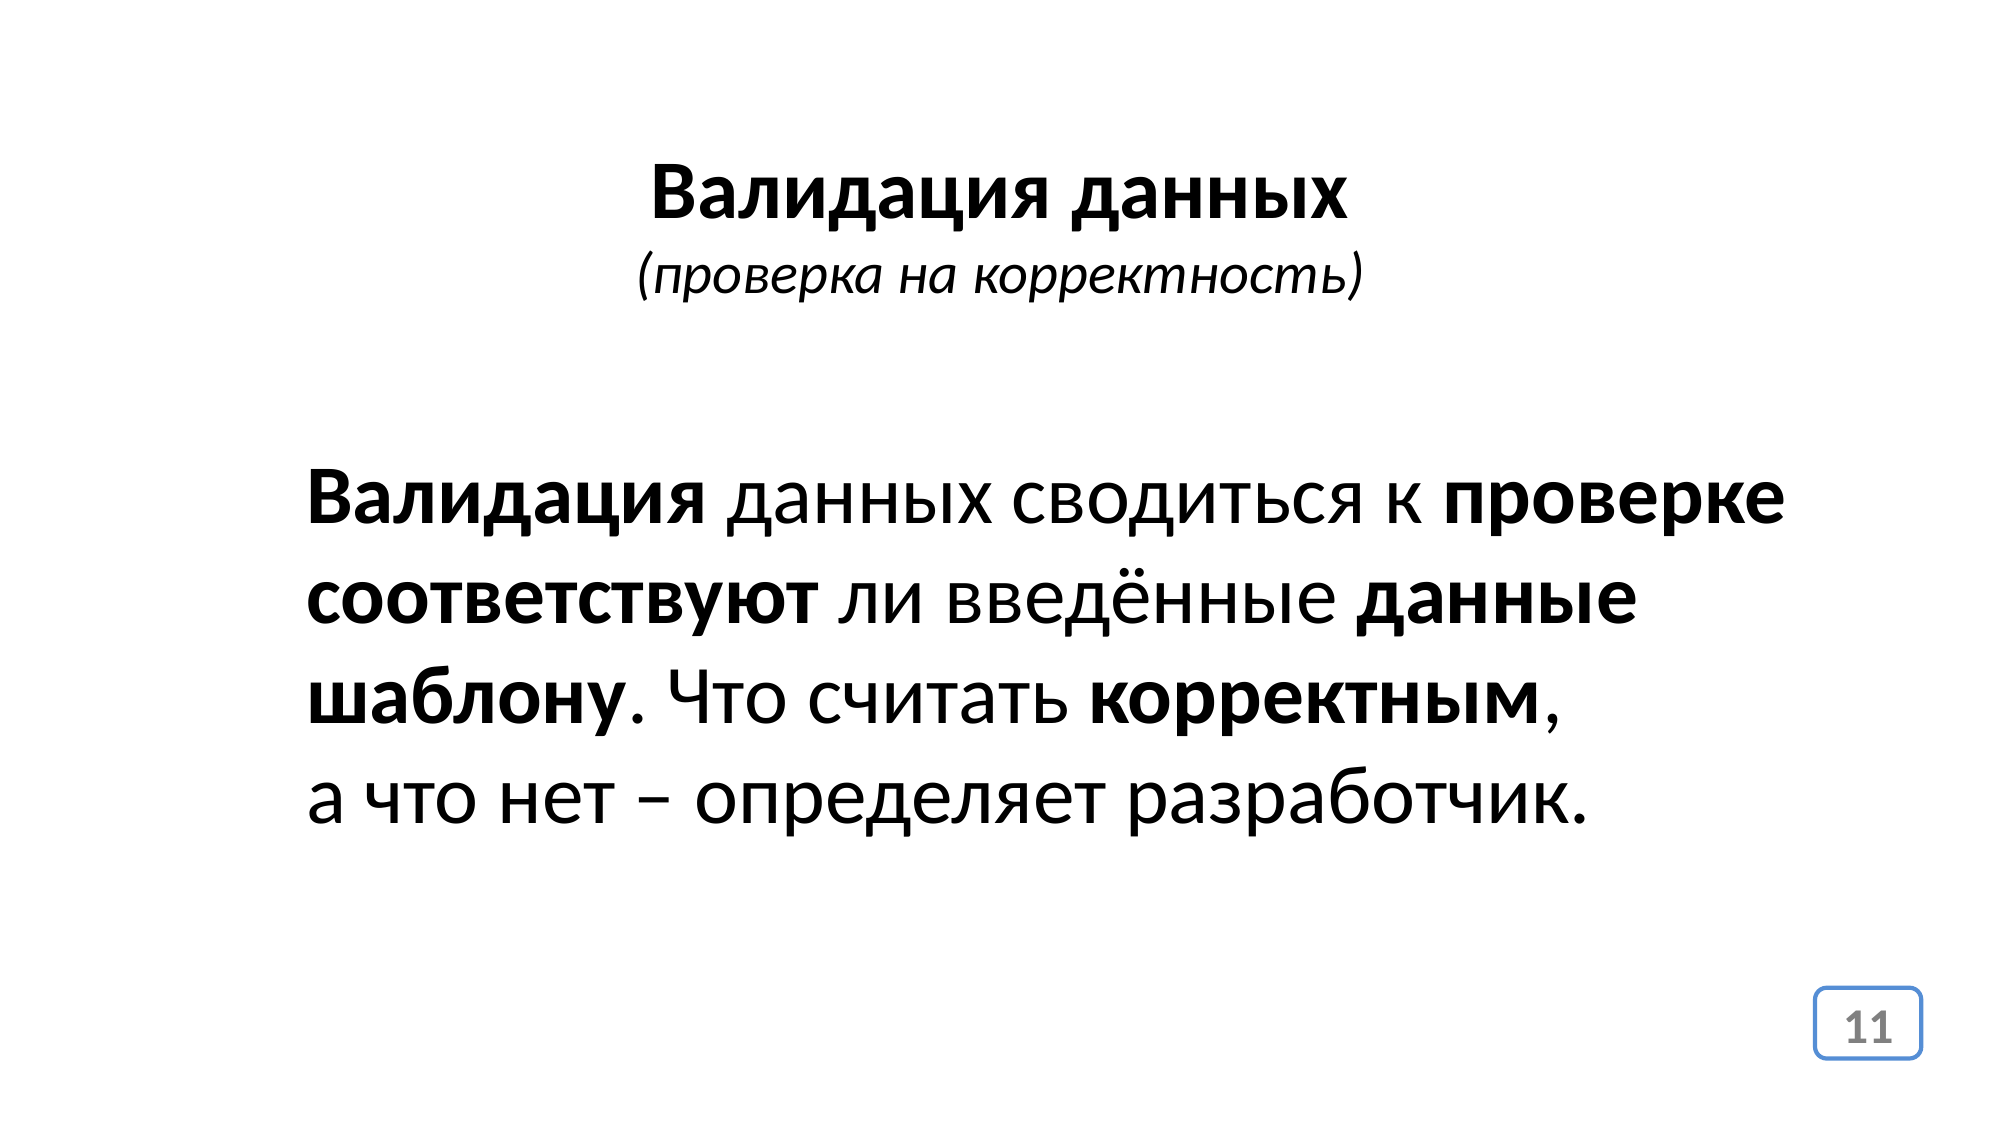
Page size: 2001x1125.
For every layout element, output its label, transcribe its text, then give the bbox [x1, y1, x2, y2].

text_box 11 [1812, 985, 1924, 1061]
text_box Валидация данных сводиться к проверке соответствуют ли введённые данные шаблону. Что считать корректным, а что нет – определяет разработчик. [291, 432, 1816, 848]
text_box Валидация данных (проверка на корректность) [0, 127, 2000, 313]
